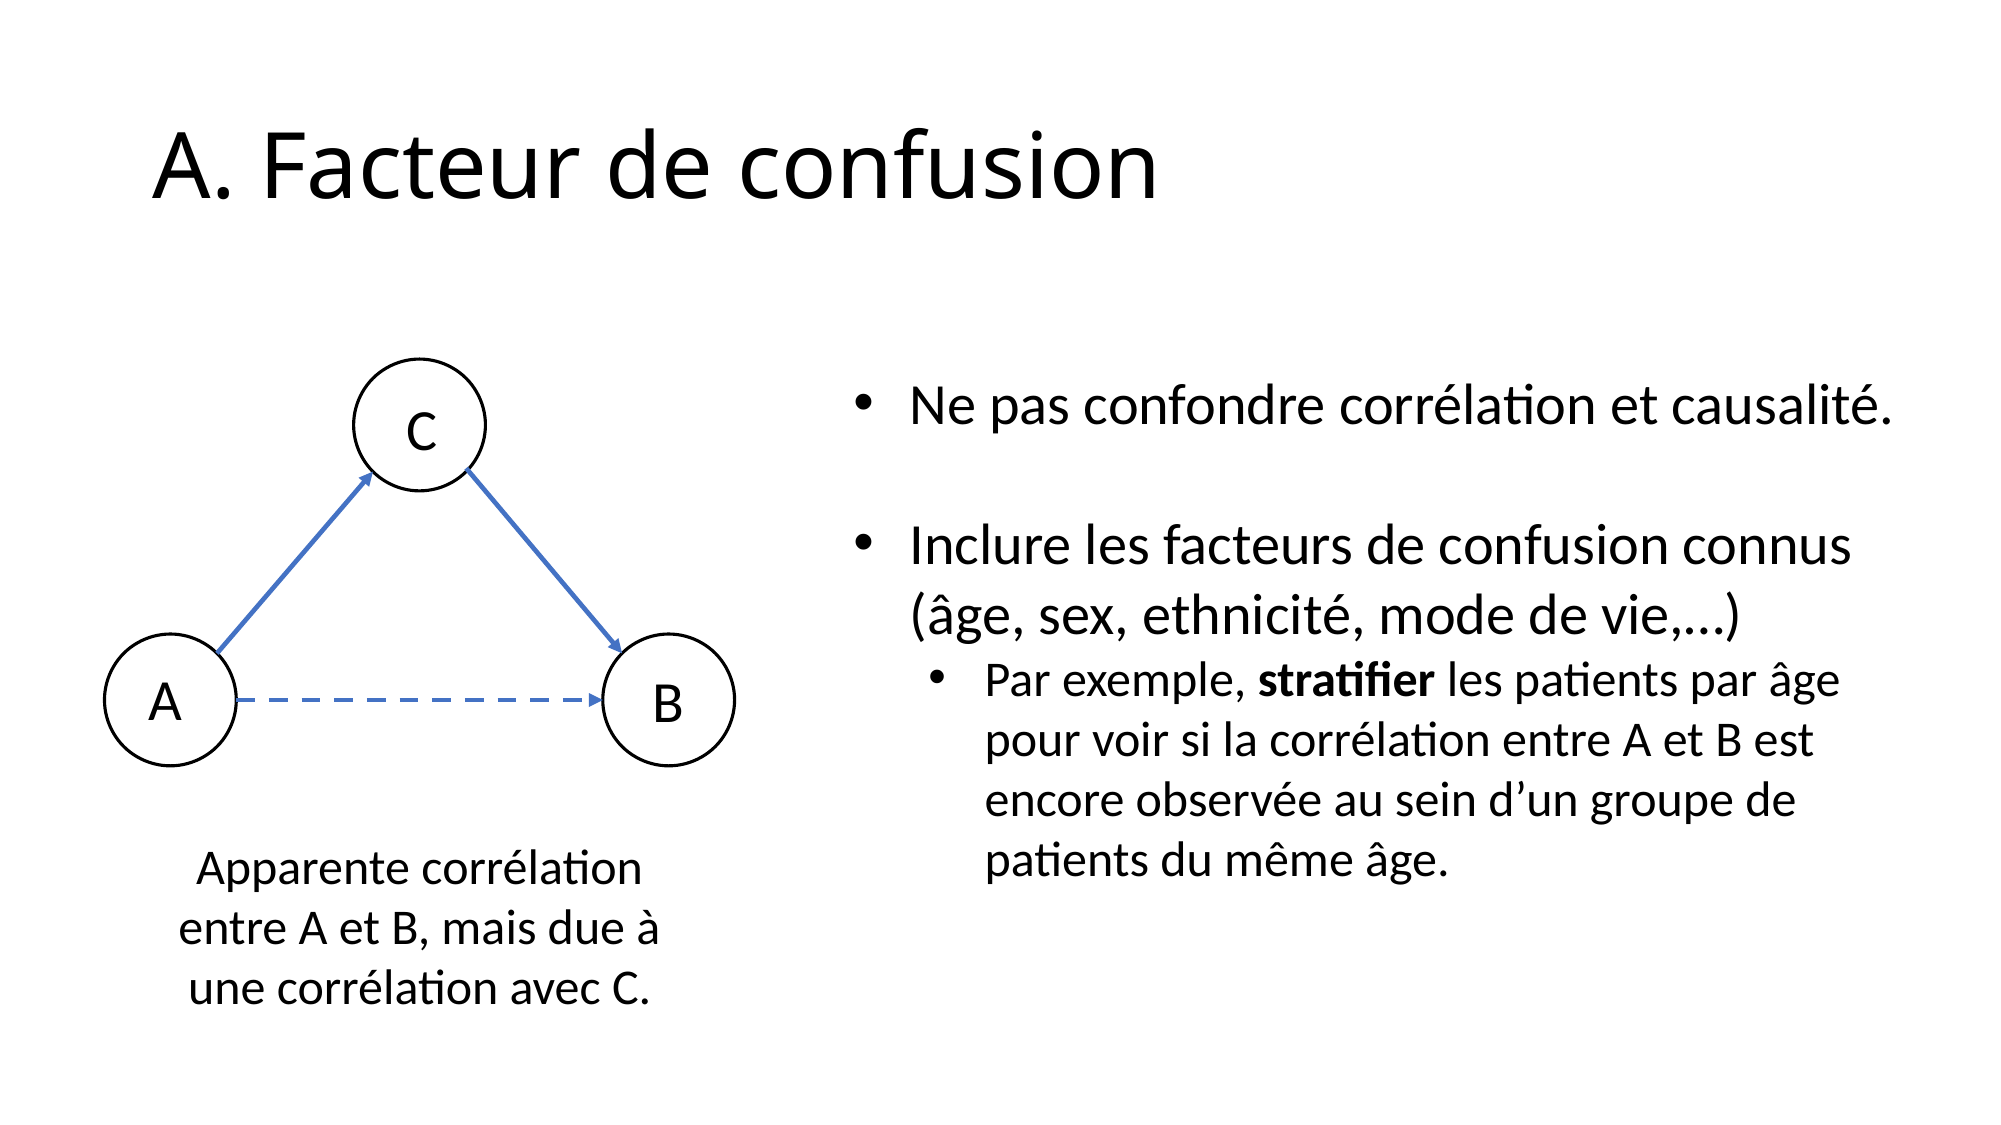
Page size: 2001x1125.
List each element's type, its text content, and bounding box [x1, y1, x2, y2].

title A. Facteur de confusion [137, 59, 1863, 278]
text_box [217, 471, 374, 654]
text_box [601, 632, 721, 767]
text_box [466, 468, 623, 654]
text_box B [637, 657, 786, 742]
text_box [103, 632, 225, 767]
text_box Ne pas confondre corrélation et causalité. Inclure les facteurs de confusion connus (âge, sex, ethnicité, mode de vie,…) Par exemple, stratifier les patients par âge pour voir si la corrélation entre A et B est encore observée au sein d’un groupe de patients du même âge. [838, 359, 1944, 954]
text_box [352, 358, 473, 492]
text_box A [134, 654, 283, 739]
text_box Apparente corrélation entre A et B, mais due à une corrélation avec C. [152, 826, 687, 1022]
text_box C [391, 384, 541, 470]
